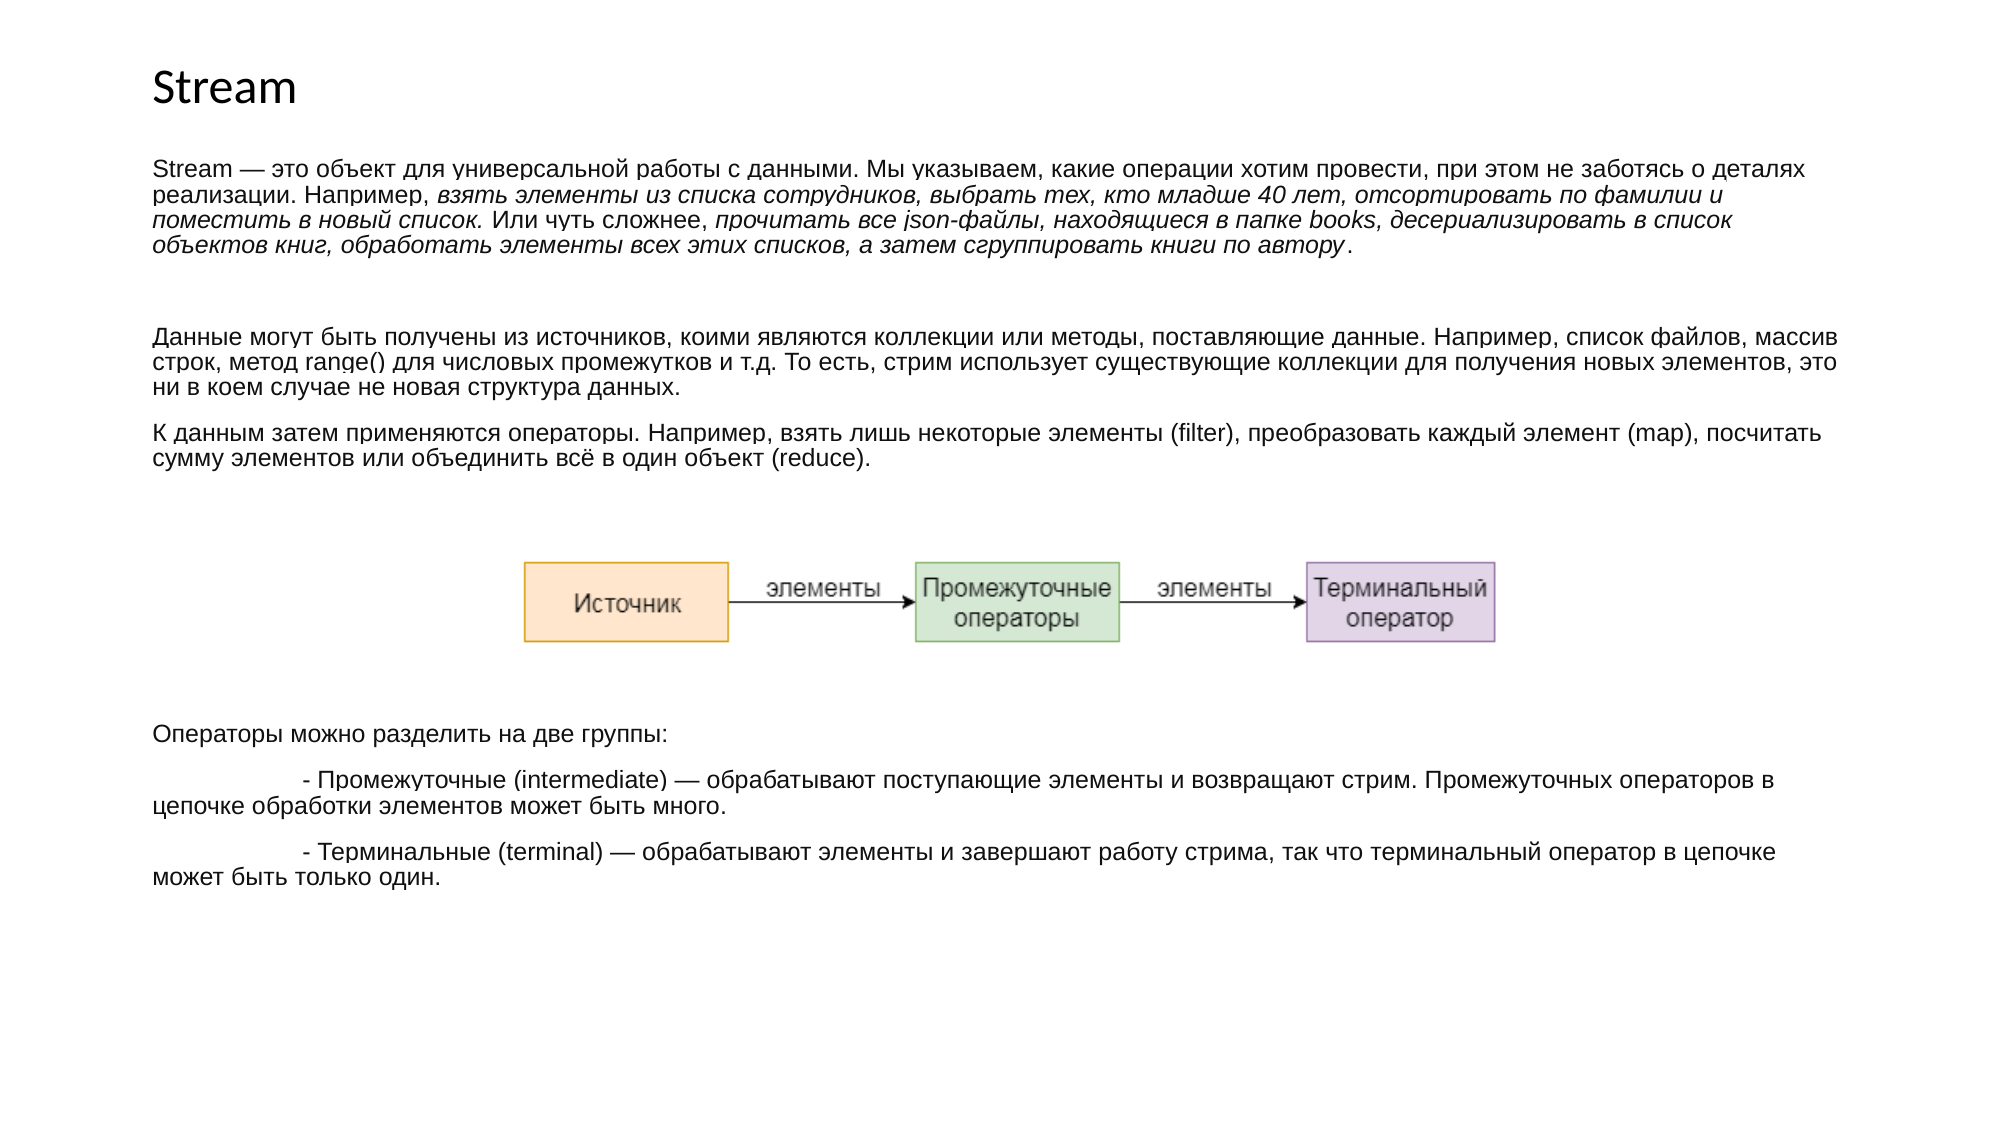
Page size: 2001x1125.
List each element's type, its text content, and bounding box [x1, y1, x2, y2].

text_box Stream — это объект для универсальной работы с данными. Мы указываем, какие операции хотим провести, при этом не заботясь о деталях реализации. Например, взять элементы из списка сотрудников, выбрать тех, кто младше 40 лет, отсортировать по фамилии и поместить в новый список. Или чуть сложнее, прочитать все json-файлы, находящиеся в папке books, десериализировать в список объектов книг, обработать элементы всех этих списков, а затем сгруппировать книги по автору. Данные могут быть получены из источников, коими являются коллекции или методы, поставляющие данные. Например, список файлов, массив строк, метод range() для числовых промежутков и т.д. То есть, стрим использует существующие коллекции для получения новых элементов, это ни в коем случае не новая структура данных. К данным затем применяются операторы. Например, взять лишь некоторые элементы (filter), преобразовать каждый элемент (map), посчитать сумму элементов или объединить всё в один объект (reduce). Операторы можно разделить на две группы: - Промежуточные (intermediate) — обрабатывают поступающие элементы и возвращают стрим. Промежуточных операторов в цепочке обработки элементов может быть много. - Терминальные (terminal) — обрабатывают элементы и завершают работу стрима, так что терминальный оператор в цепочке может быть только один. [137, 150, 1863, 1014]
text_box Stream [137, 59, 1863, 120]
picture [493, 526, 1527, 674]
